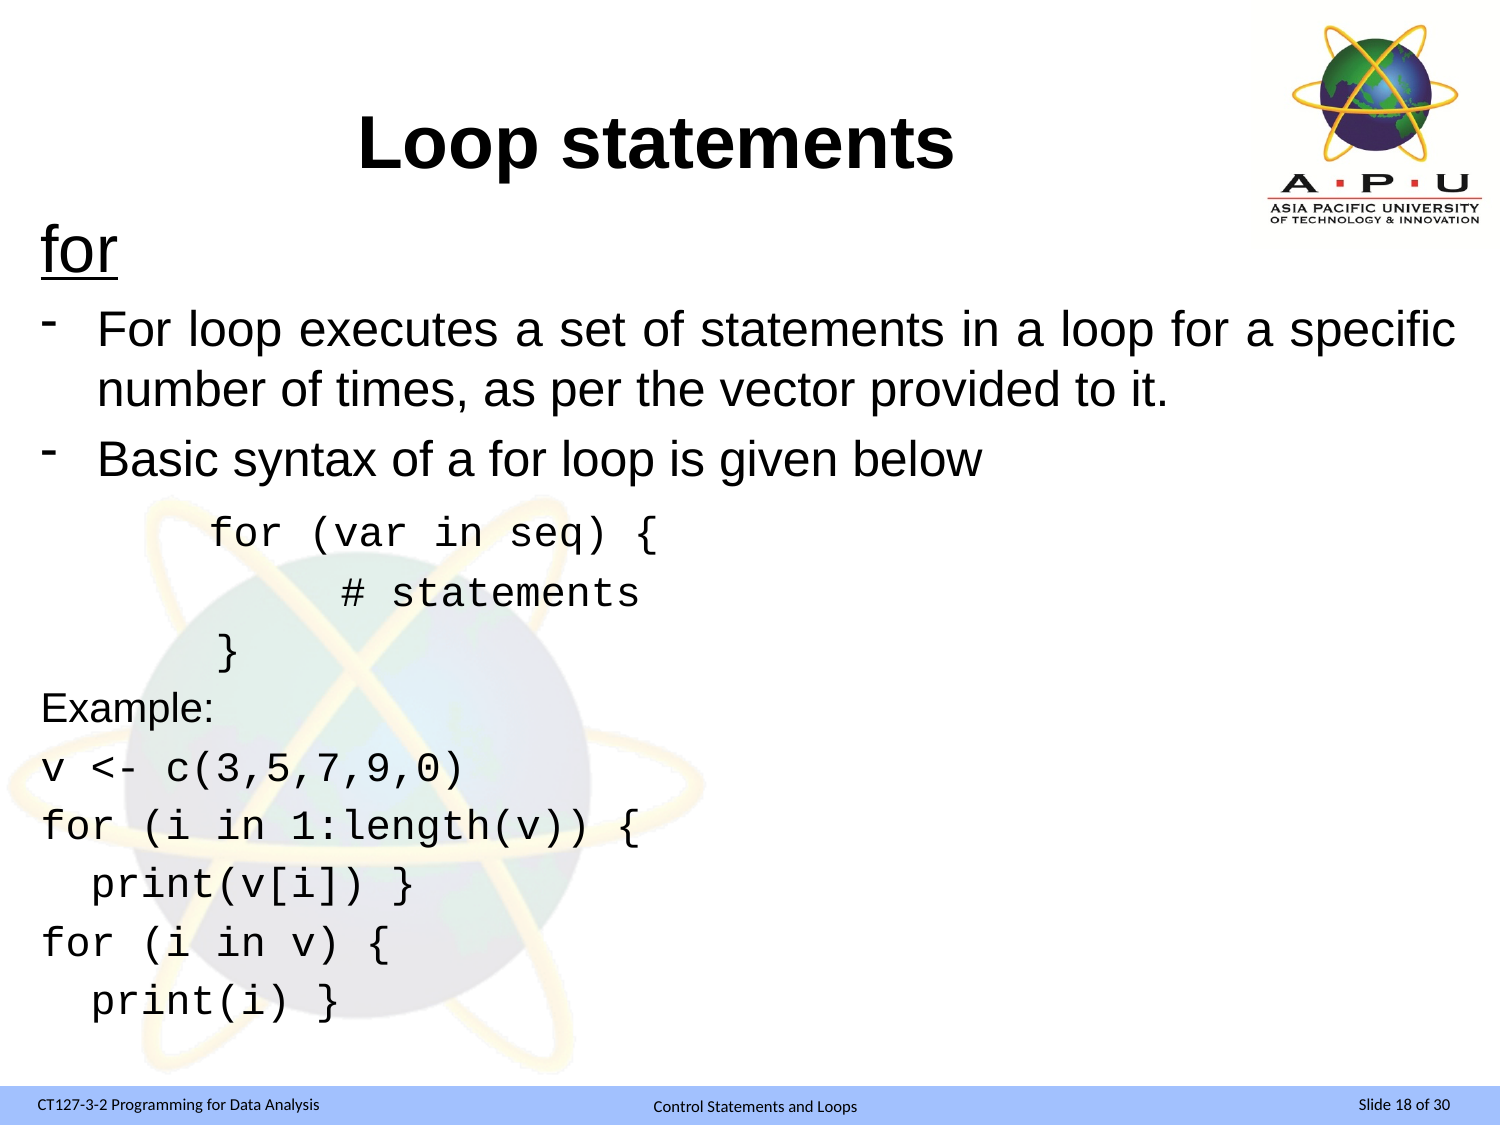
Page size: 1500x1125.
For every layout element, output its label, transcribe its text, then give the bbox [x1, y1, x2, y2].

picture [1251, 0, 1500, 249]
title Loop statements [79, 45, 1235, 233]
list for For loop executes a set of statements in a loop for a specific number of times, as per the vector provided to it. Basic syntax of a for loop is given below for (var in seq) { # statements } Example: v <- c(3,5,7,9,0) for (i in 1:length(v)) { print(v[i]) } for (i in v) { print(i) } [25, 198, 1473, 1054]
